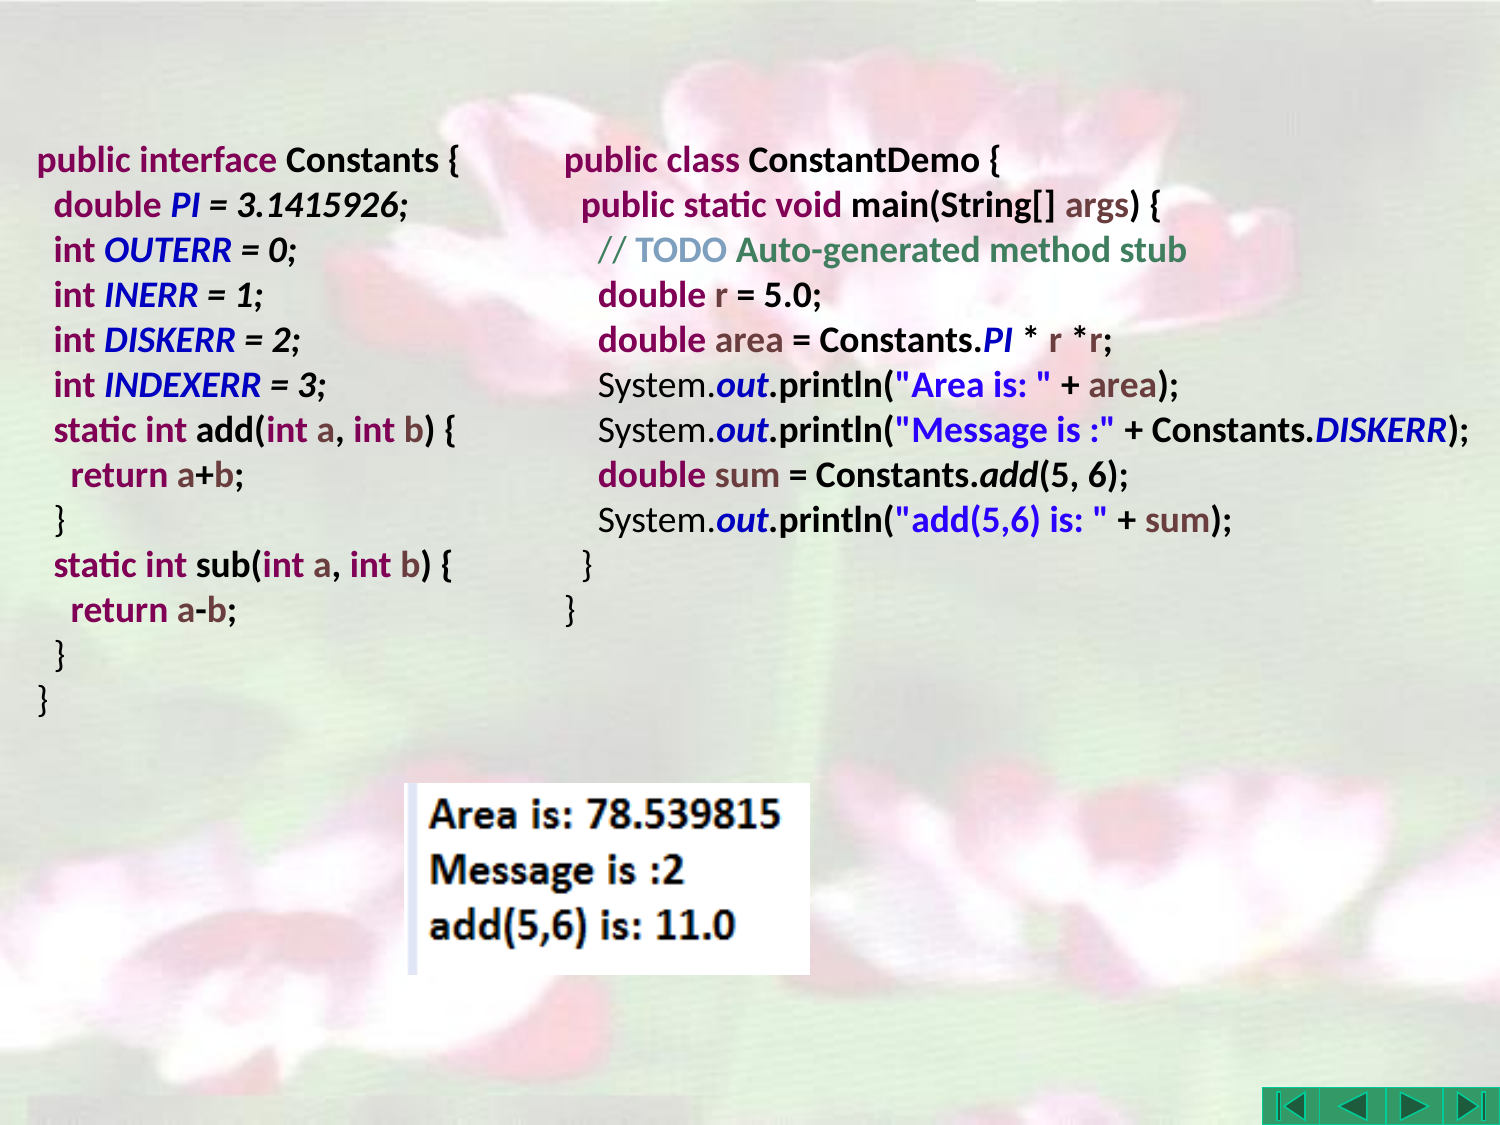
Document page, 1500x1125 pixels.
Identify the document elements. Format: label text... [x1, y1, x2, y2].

text_box public class ConstantDemo { public static void main(String[] args) { // TODO Auto-generated method stub double r = 5.0; double area = Constants.PI * r *r; System.out.println("Area is: " + area); System.out.println("Message is :" + Constants.DISKERR); double sum = Constants.add(5, 6); System.out.println("add(5,6) is: " + sum); } } [549, 127, 1500, 638]
picture [0, 0, 1500, 1125]
text_box public interface Constants { double PI = 3.1415926; int OUTERR = 0; int INERR = 1; int DISKERR = 2; int INDEXERR = 3; static int add(int a, int b) { return a+b; } static int sub(int a, int b) { return a-b; } } [21, 127, 543, 728]
